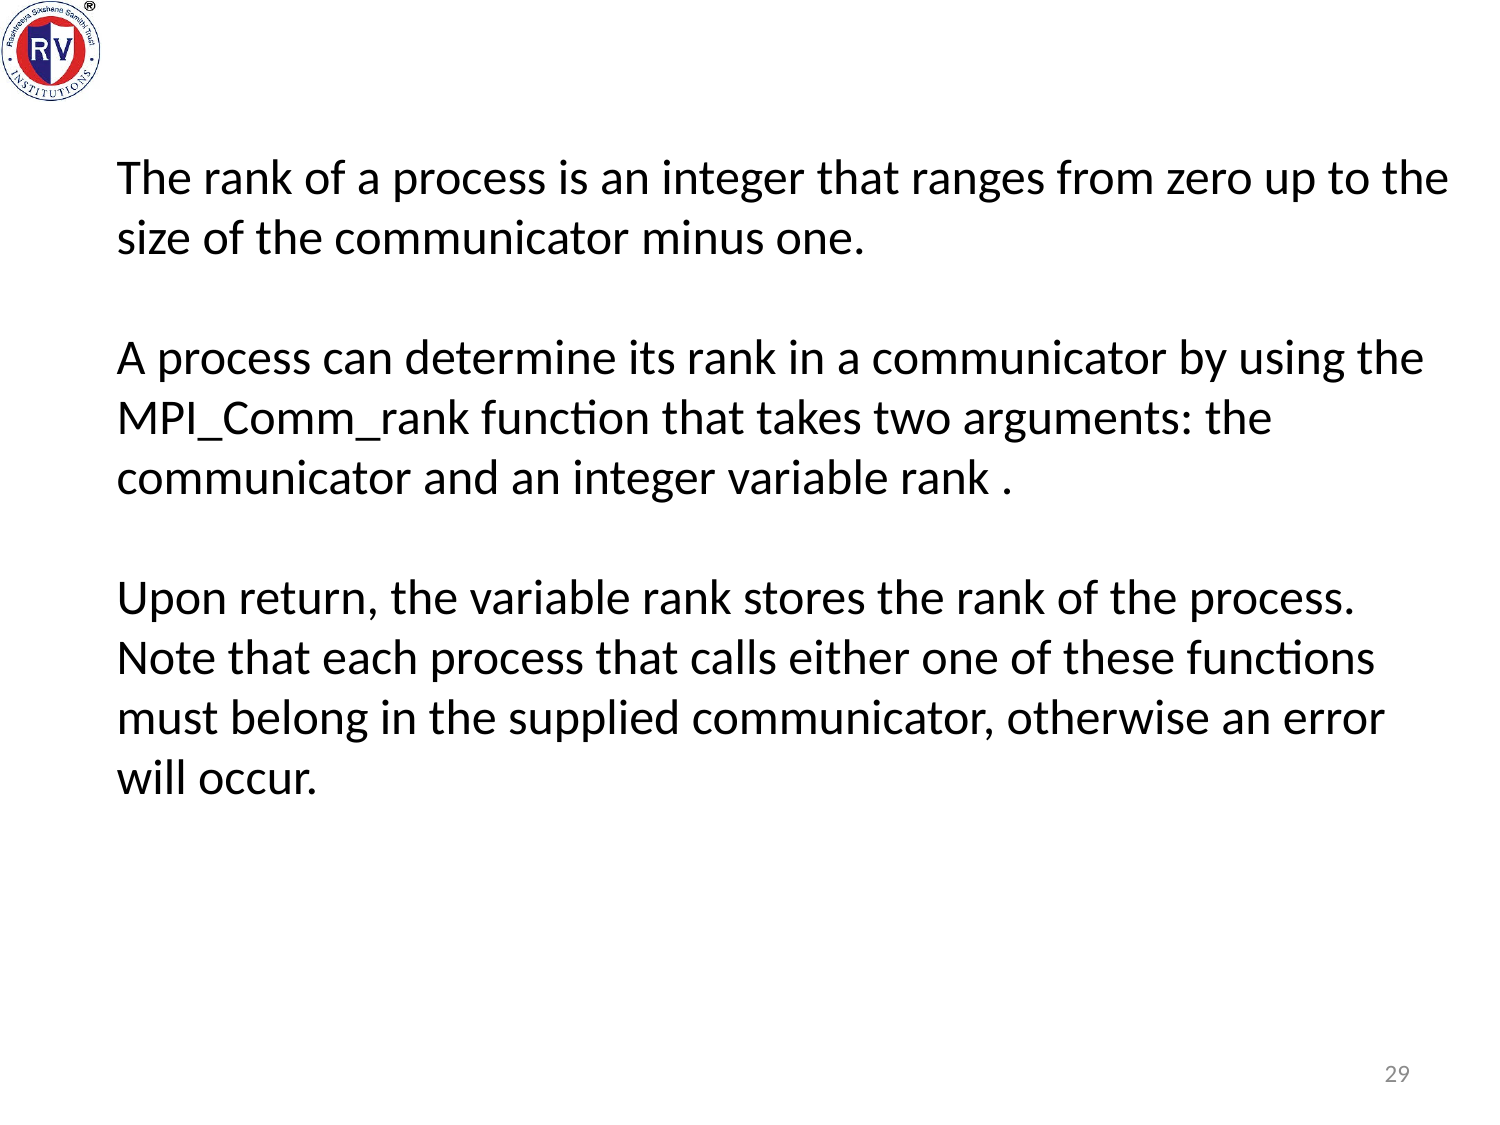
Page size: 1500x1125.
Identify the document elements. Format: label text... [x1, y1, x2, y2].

slide_number 29 [1074, 1042, 1425, 1103]
text_box The rank of a process is an integer that ranges from zero up to the size of the communicator minus one. A process can determine its rank in a communicator by using the MPI_Comm_rank function that takes two arguments: the communicator and an integer variable rank . Upon return, the variable rank stores the rank of the process. Note that each process that calls either one of these functions must belong in the supplied communicator, otherwise an error will occur. [101, 137, 1471, 872]
picture [0, 0, 102, 102]
